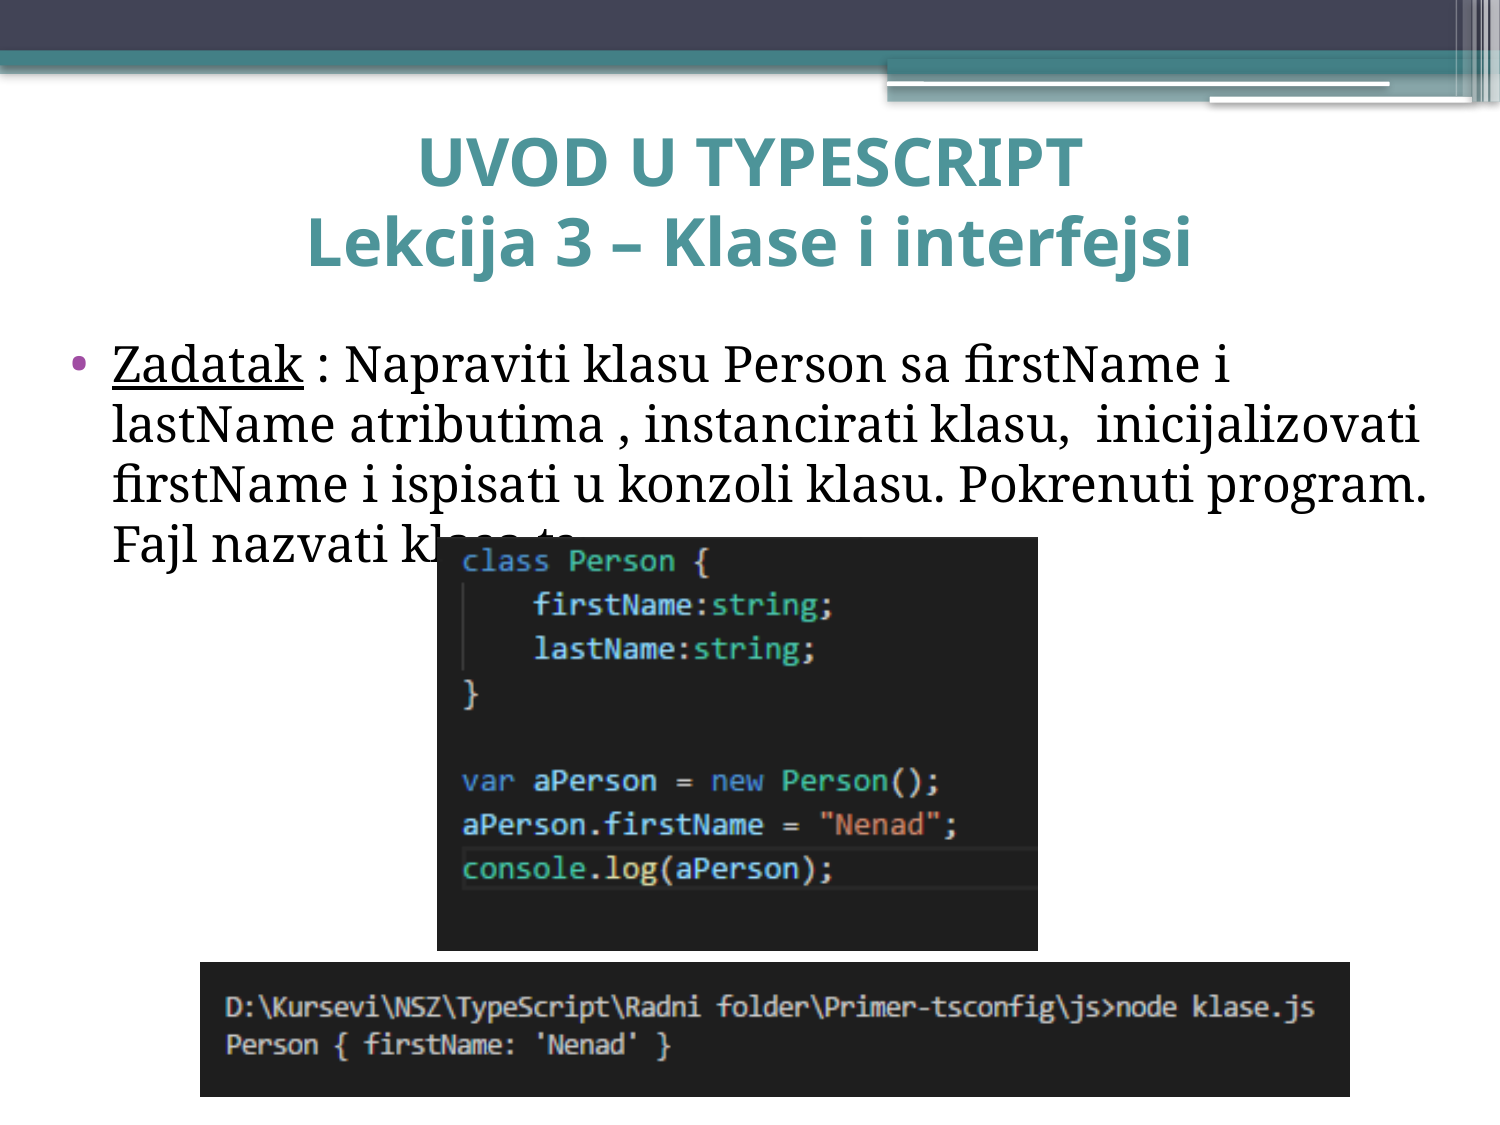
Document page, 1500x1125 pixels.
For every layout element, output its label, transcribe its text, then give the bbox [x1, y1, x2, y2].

list Zadatak : Napraviti klasu Person sa firstName i lastName atributima , instancirati klasu, inicijalizovati firstName i ispisati u konzoli klasu. Pokrenuti program. Fajl nazvati klasa.ts [37, 324, 1450, 1079]
picture [199, 962, 1351, 1097]
picture [437, 537, 1038, 951]
title UVOD U TYPESCRIPT Lekcija 3 – Klase i interfejsi [75, 112, 1425, 288]
